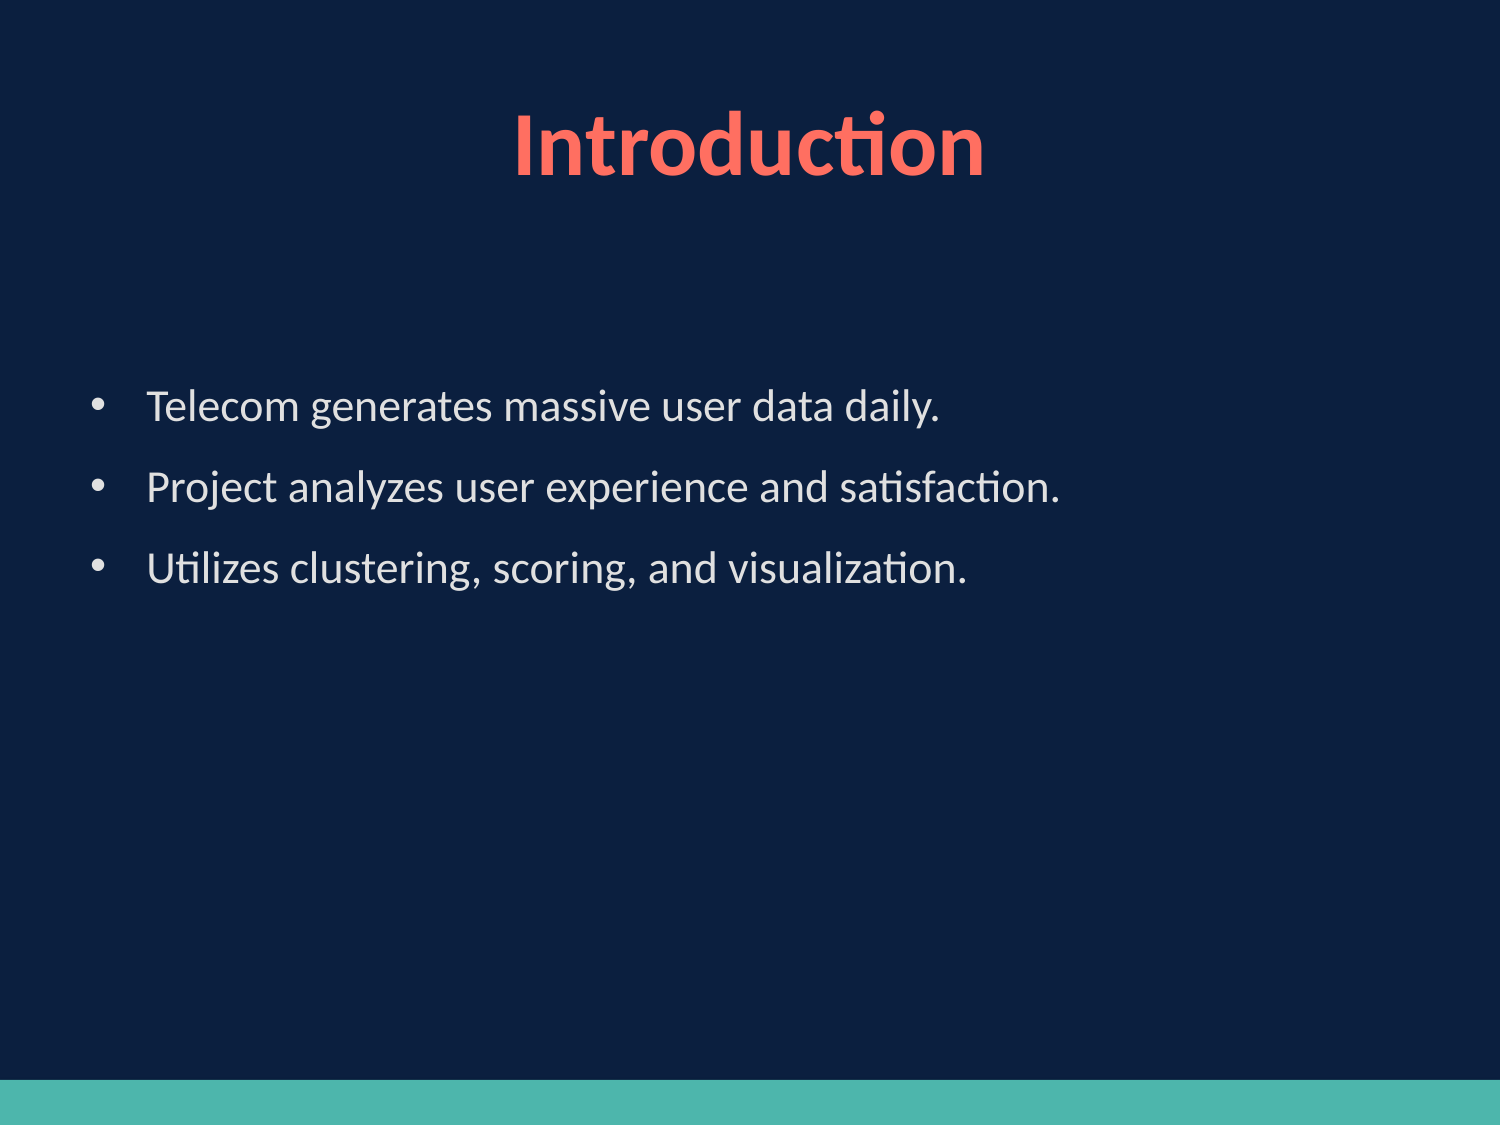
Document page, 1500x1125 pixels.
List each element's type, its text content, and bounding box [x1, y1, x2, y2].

list Telecom generates massive user data daily. Project analyzes user experience and satisfaction. Utilizes clustering, scoring, and visualization. [75, 262, 1425, 1005]
text_box [0, 1079, 1500, 1125]
title Introduction [75, 45, 1425, 233]
